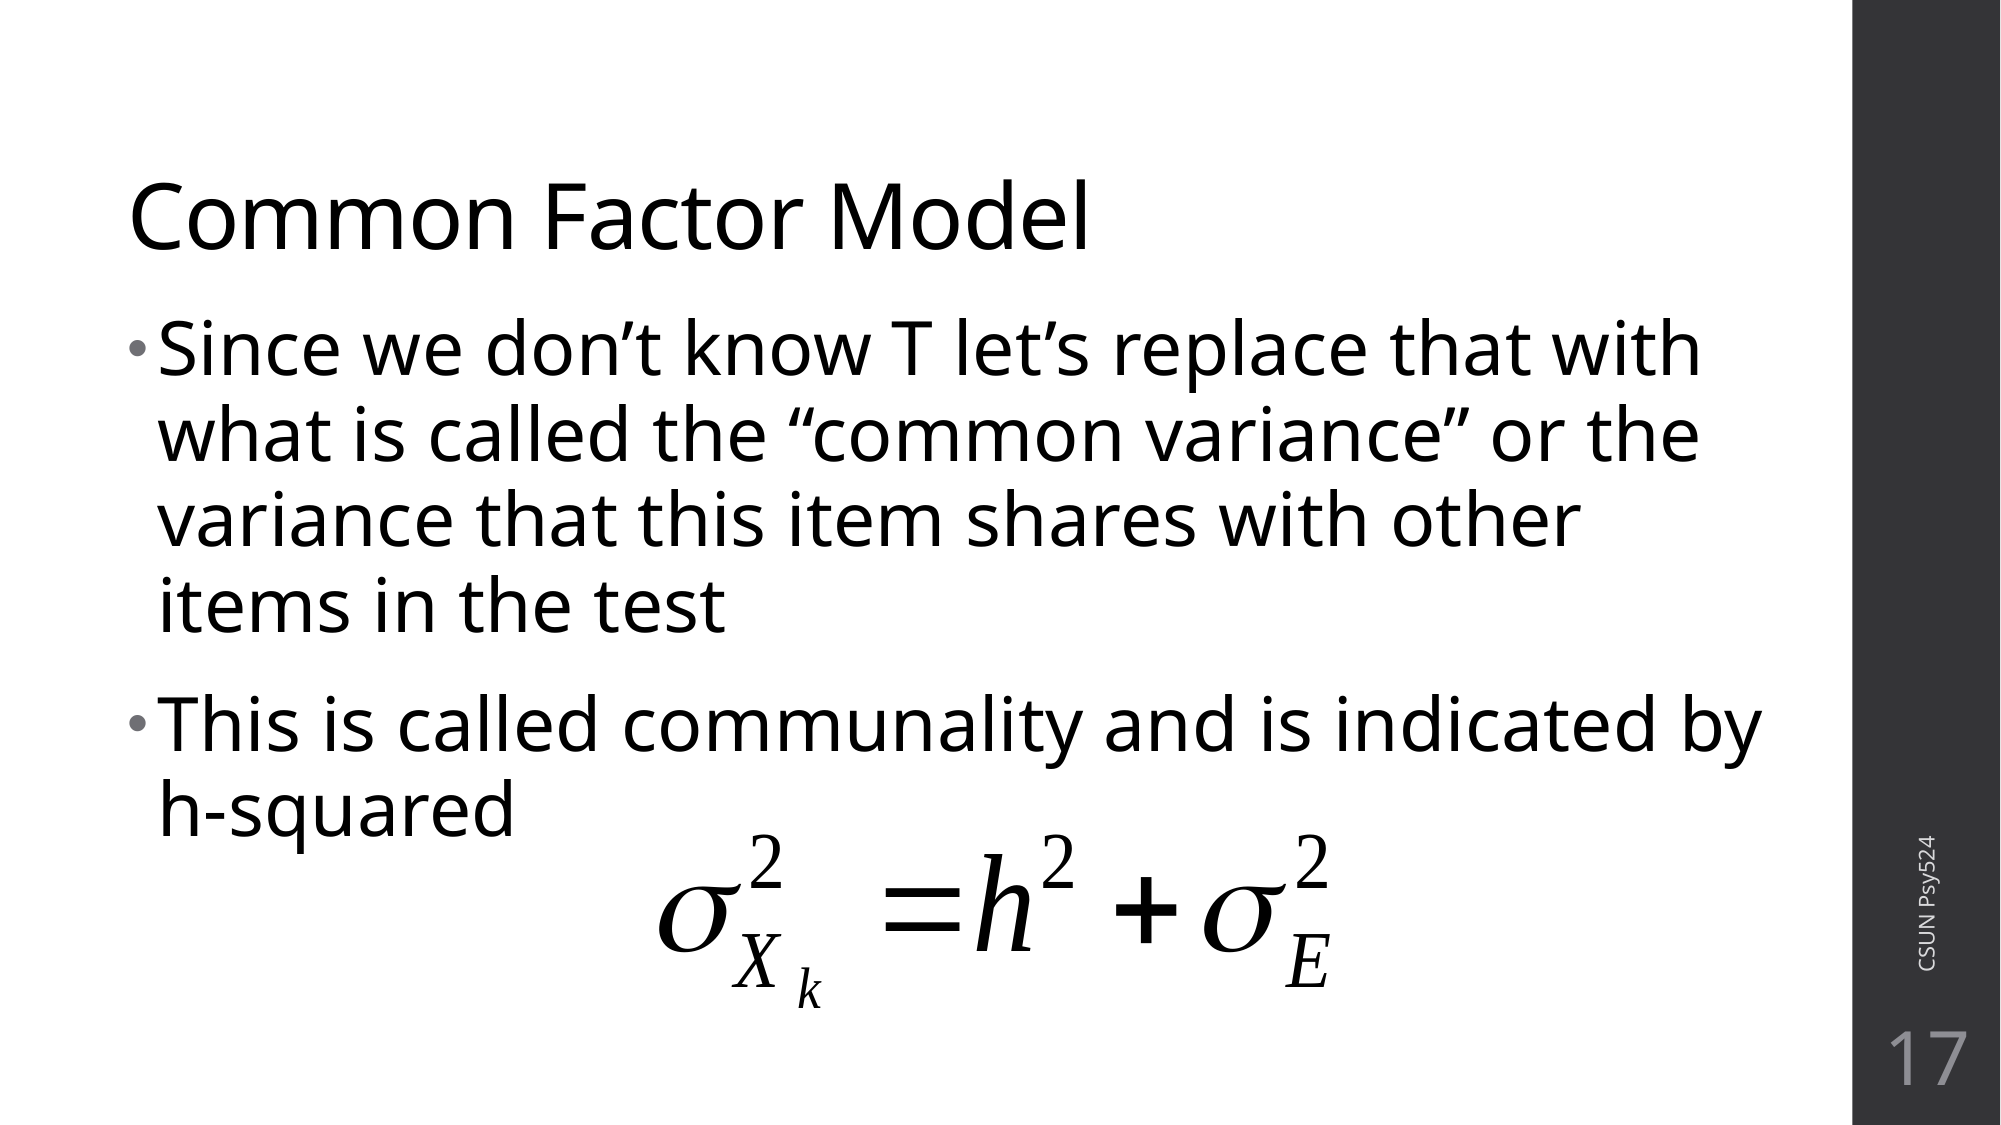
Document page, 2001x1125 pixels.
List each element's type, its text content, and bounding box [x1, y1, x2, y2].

footer CSUN Psy524 [1897, 400, 1958, 988]
list Since we don’t know T let’s replace that with what is called the “common variance” or the variance that this item shares with other items in the test This is called communality and is indicated by h-squared [112, 299, 1797, 1014]
title Common Factor Model [112, 60, 1797, 278]
slide_number 17 [1852, 1012, 2000, 1110]
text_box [638, 799, 1362, 1033]
